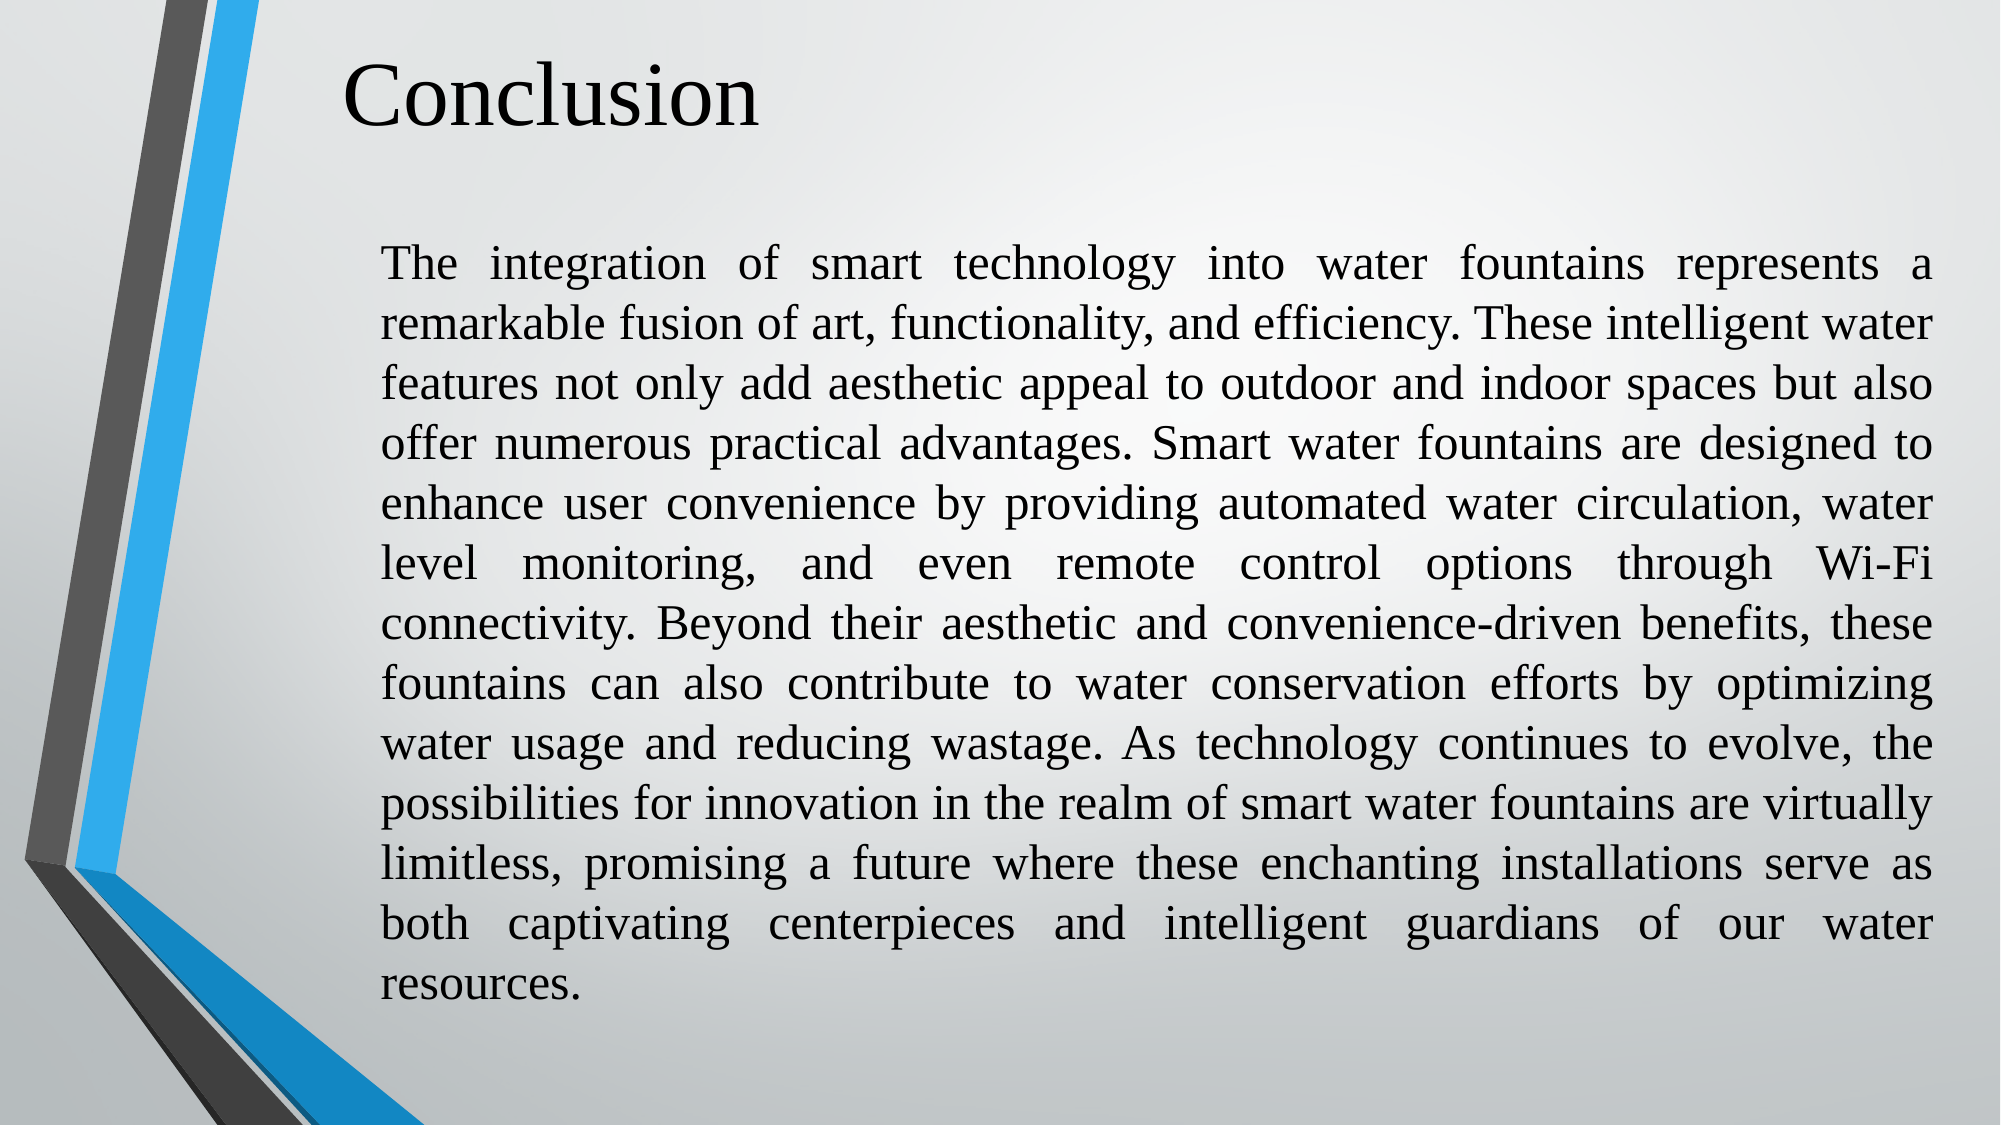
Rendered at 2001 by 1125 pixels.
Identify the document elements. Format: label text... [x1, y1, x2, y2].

text_box The integration of smart technology into water fountains represents a remarkable fusion of art, functionality, and efficiency. These intelligent water features not only add aesthetic appeal to outdoor and indoor spaces but also offer numerous practical advantages. Smart water fountains are designed to enhance user convenience by providing automated water circulation, water level monitoring, and even remote control options through Wi-Fi connectivity. Beyond their aesthetic and convenience-driven benefits, these fountains can also contribute to water conservation efforts by optimizing water usage and reducing wastage. As technology continues to evolve, the possibilities for innovation in the realm of smart water fountains are virtually limitless, promising a future where these enchanting installations serve as both captivating centerpieces and intelligent guardians of our water resources. [365, 221, 1950, 1125]
text_box Conclusion [327, 25, 1204, 151]
